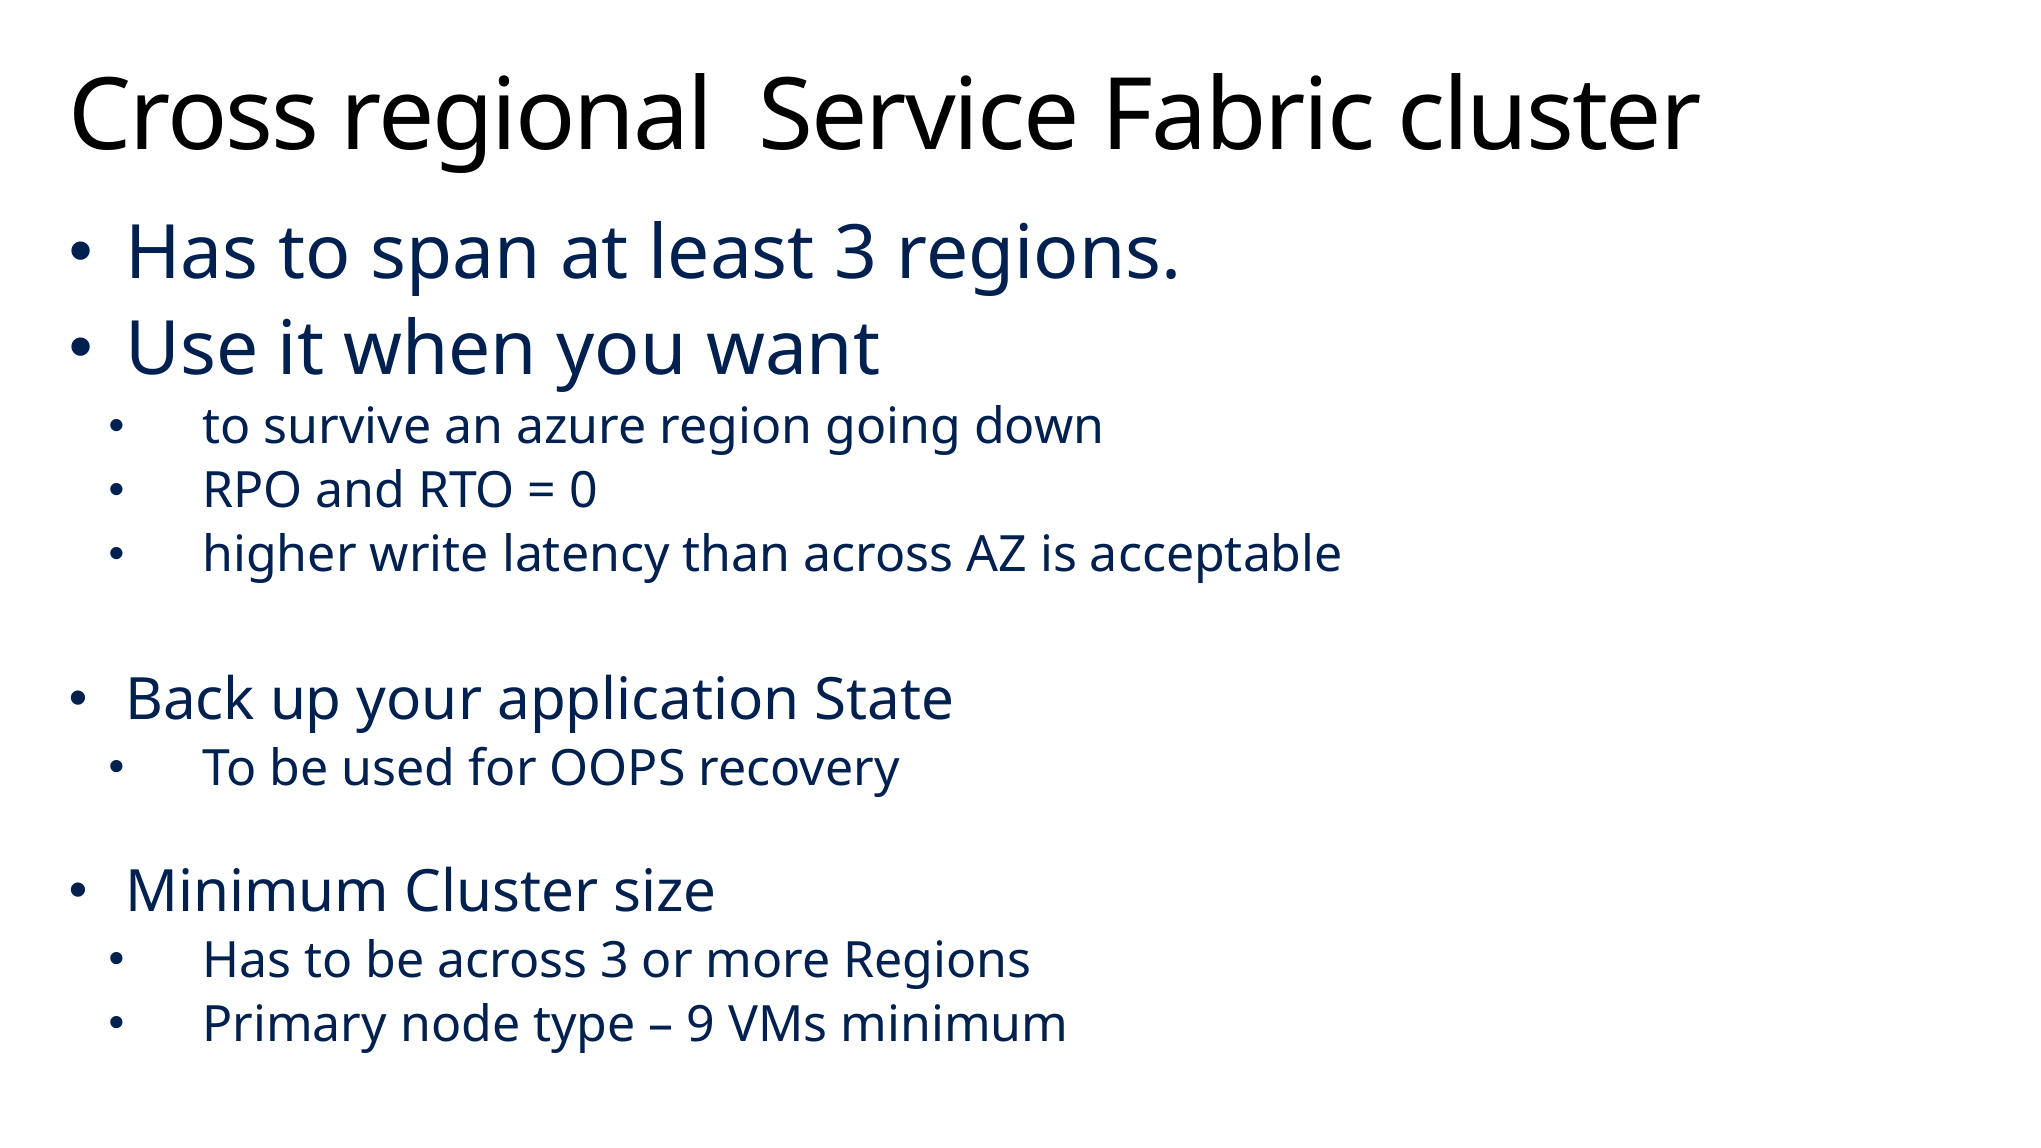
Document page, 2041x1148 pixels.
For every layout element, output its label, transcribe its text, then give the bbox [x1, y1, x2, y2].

title Cross regional Service Fabric cluster [45, 48, 1996, 199]
list Has to span at least 3 regions. Use it when you want to survive an azure region going down RPO and RTO = 0 higher write latency than across AZ is acceptable Back up your application State To be used for OOPS recovery Minimum Cluster size Has to be across 3 or more Regions Primary node type – 9 VMs minimum [45, 199, 1996, 532]
